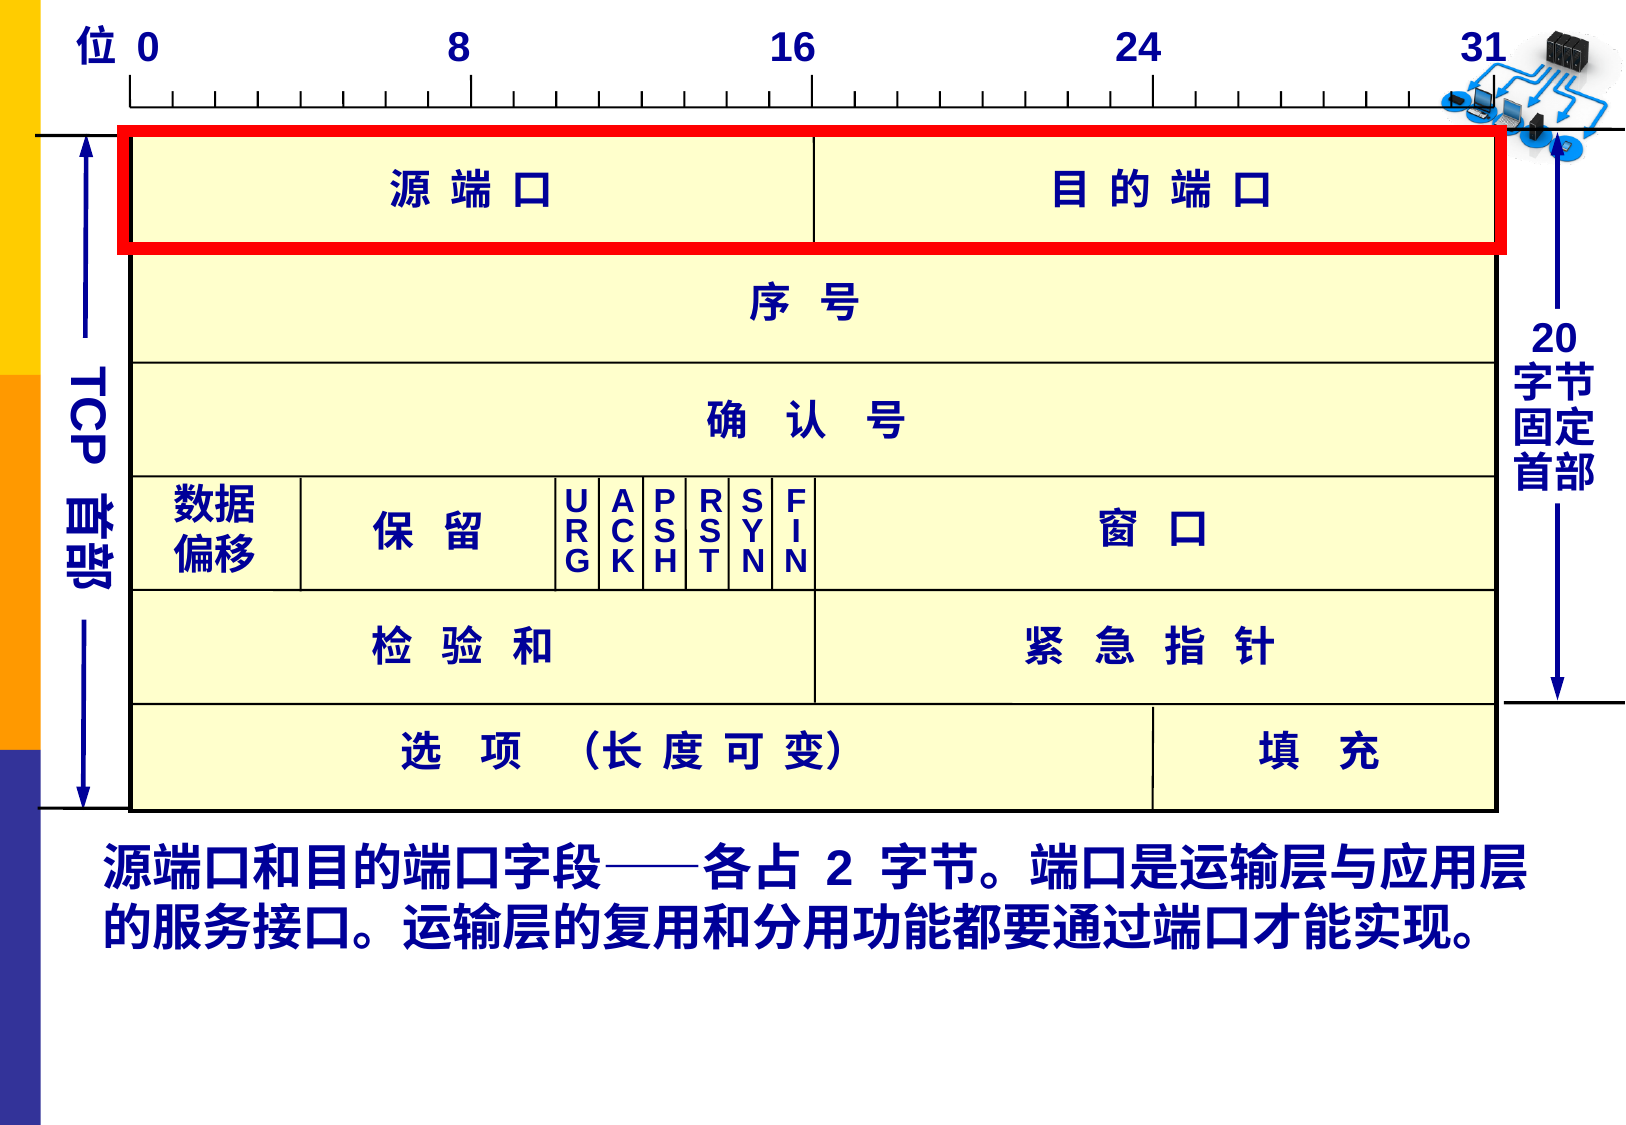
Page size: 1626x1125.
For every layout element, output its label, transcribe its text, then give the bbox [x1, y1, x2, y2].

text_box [34, 12, 1625, 813]
text_box 源端口和目的端口字段——各占 2 字节。端口是运输层与应用层的服务接口。运输层的复用和分用功能都要通过端口才能实现。 [87, 827, 1568, 963]
